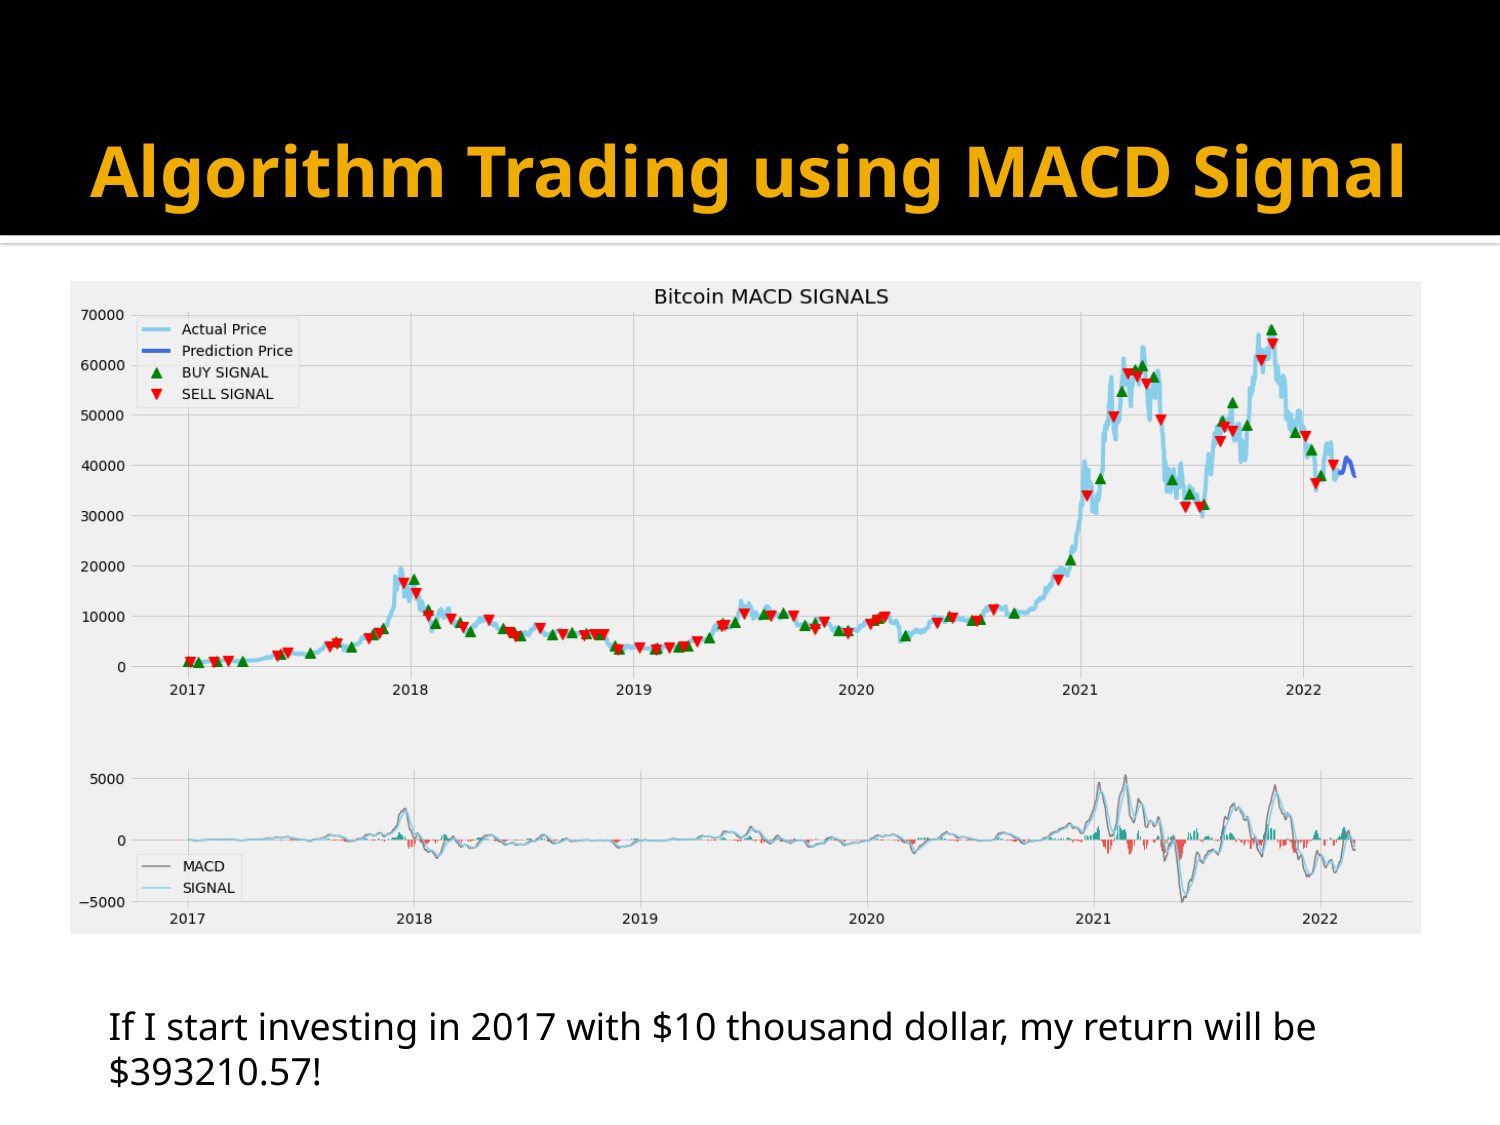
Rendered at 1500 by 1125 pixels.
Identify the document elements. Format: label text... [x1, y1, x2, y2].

title Algorithm Trading using MACD Signal [75, 82, 1425, 257]
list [70, 281, 1421, 934]
text_box If I start investing in 2017 with $10 thousand dollar, my return will be $393210.57! [93, 996, 1407, 1101]
